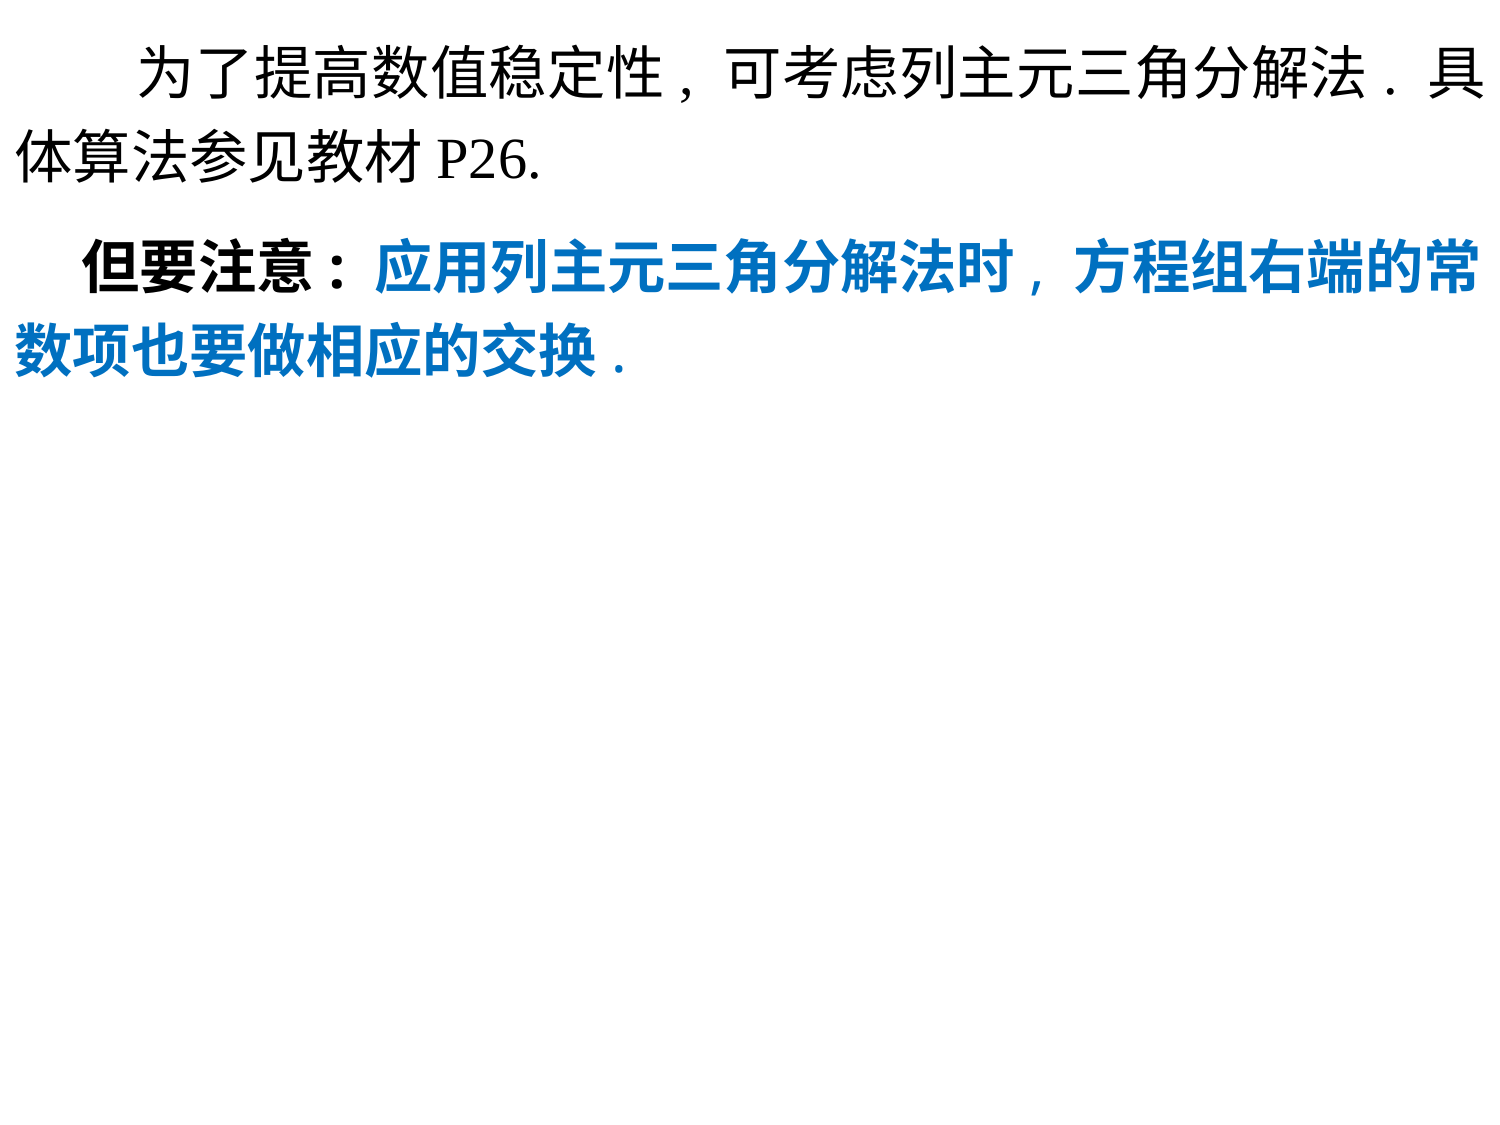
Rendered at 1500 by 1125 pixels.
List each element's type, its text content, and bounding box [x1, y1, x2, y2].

text_box 但要注意: 应用列主元三角分解法时, 方程组右端的常数项也要做相应的交换. [0, 208, 1500, 392]
text_box 为了提高数值稳定性, 可考虑列主元三角分解法. 具体算法参见教材P26. [0, 14, 1500, 198]
